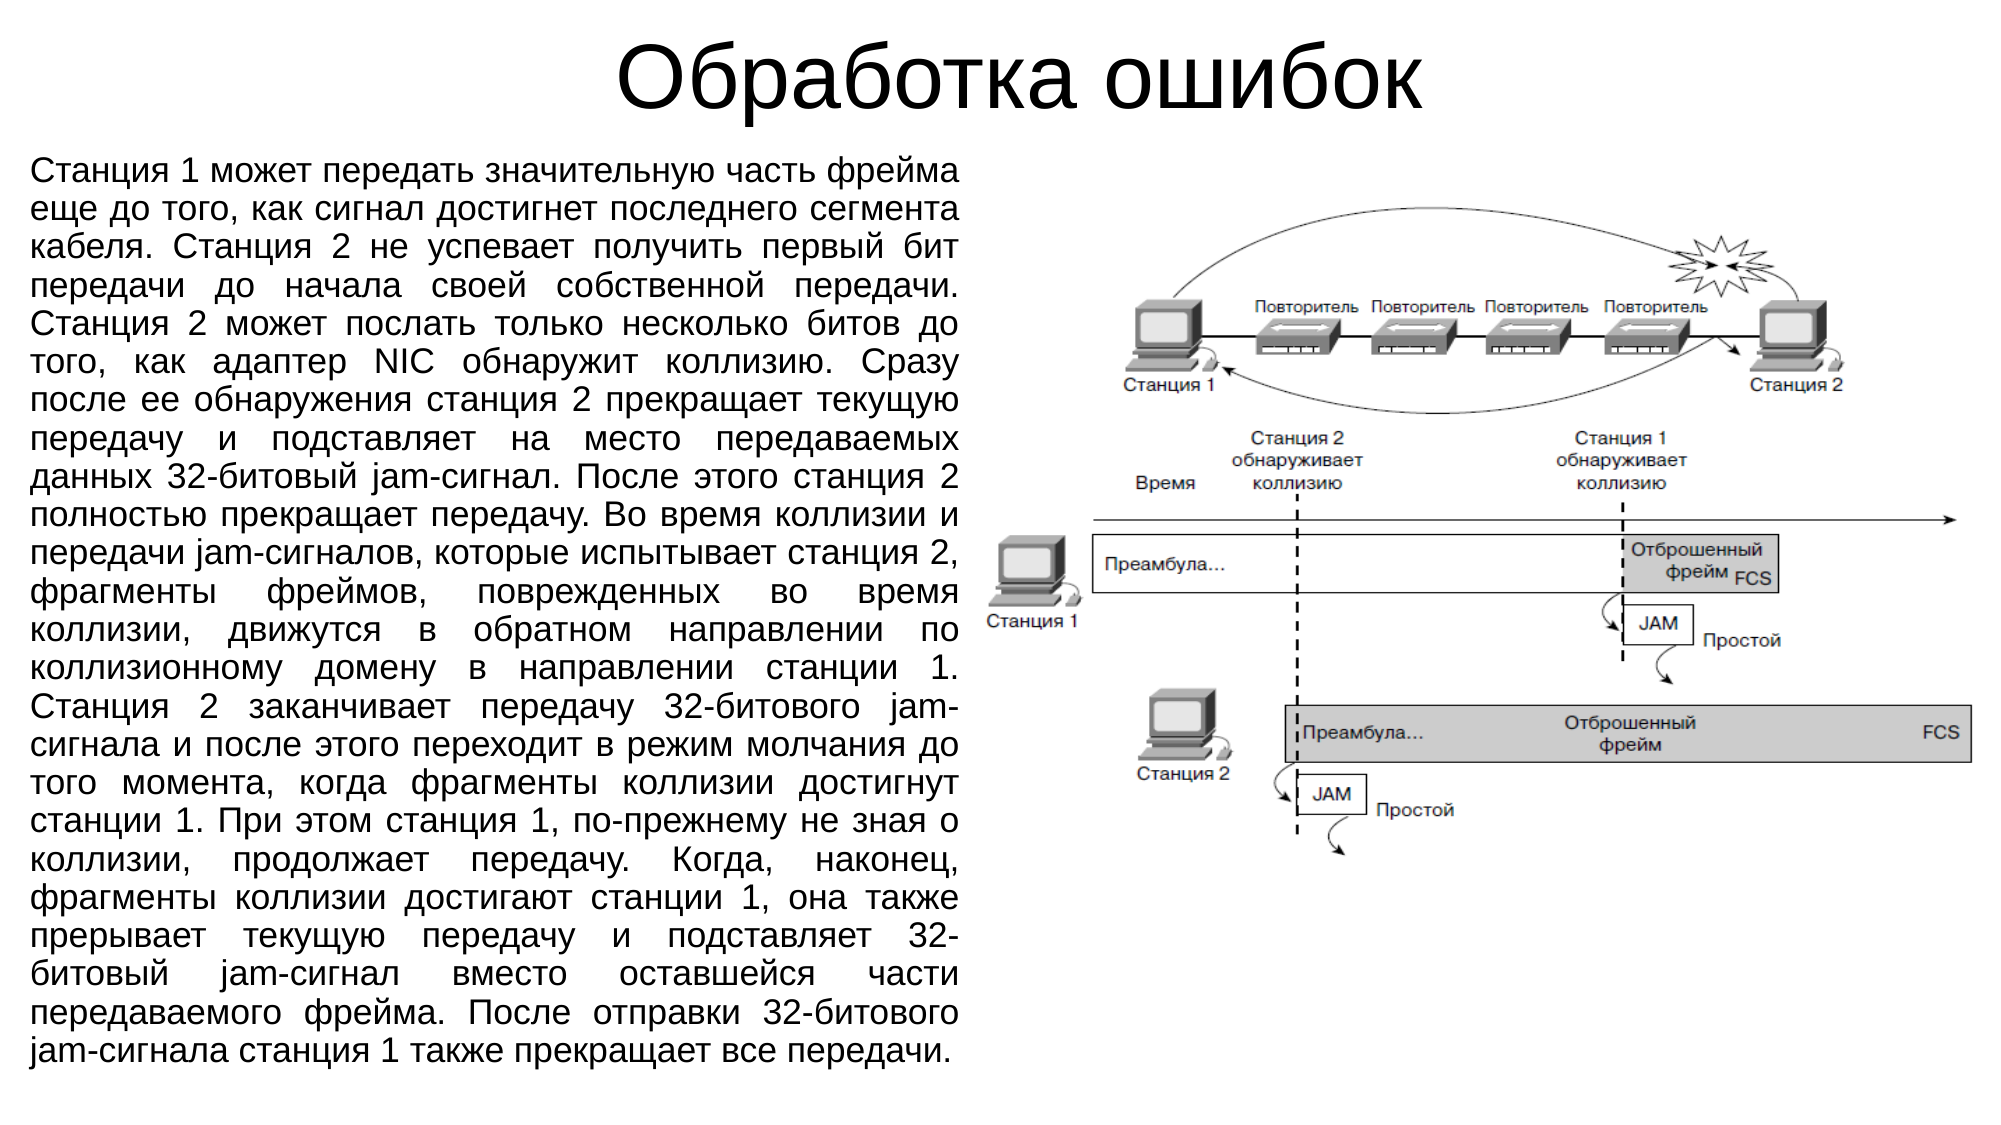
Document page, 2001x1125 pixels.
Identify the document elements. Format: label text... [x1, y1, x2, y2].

title Обработка ошибок [224, 13, 1815, 145]
picture [926, 190, 2000, 872]
list Станция 1 может передать значительную часть фрейма еще до того, как сигнал достигнет последнего сегмента кабеля. Станция 2 не успевает получить первый бит передачи до начала своей собственной передачи. Станция 2 может послать только несколько битов до того, как адаптер NIC обнаружит коллизию. Сразу после ее обнаружения станция 2 прекращает текущую передачу и подставляет на место передаваемых данных 32-битовый jam-сигнал. После этого станция 2 полностью прекращает передачу. Во время коллизии и передачи jam-сигналов, которые испытывает станция 2, фрагменты фреймов, поврежденных во время коллизии, движутся в обратном направлении по коллизионному домену в направлении станции 1. Станция 2 заканчивает передачу 32-битового jam-сигнала и после этого переходит в режим молчания до того момента, когда фрагменты коллизии достигнут станции 1. При этом станция 1, по-прежнему не зная о коллизии, продолжает передачу. Когда, наконец, фрагменты коллизии достигают станции 1, она также прерывает текущую передачу и подставляет 32-битовый jam-сигнал вместо оставшейся части передаваемого фрейма. После отправки 32-битового jam-сигнала станция 1 также прекращает все передачи. [14, 144, 975, 1112]
